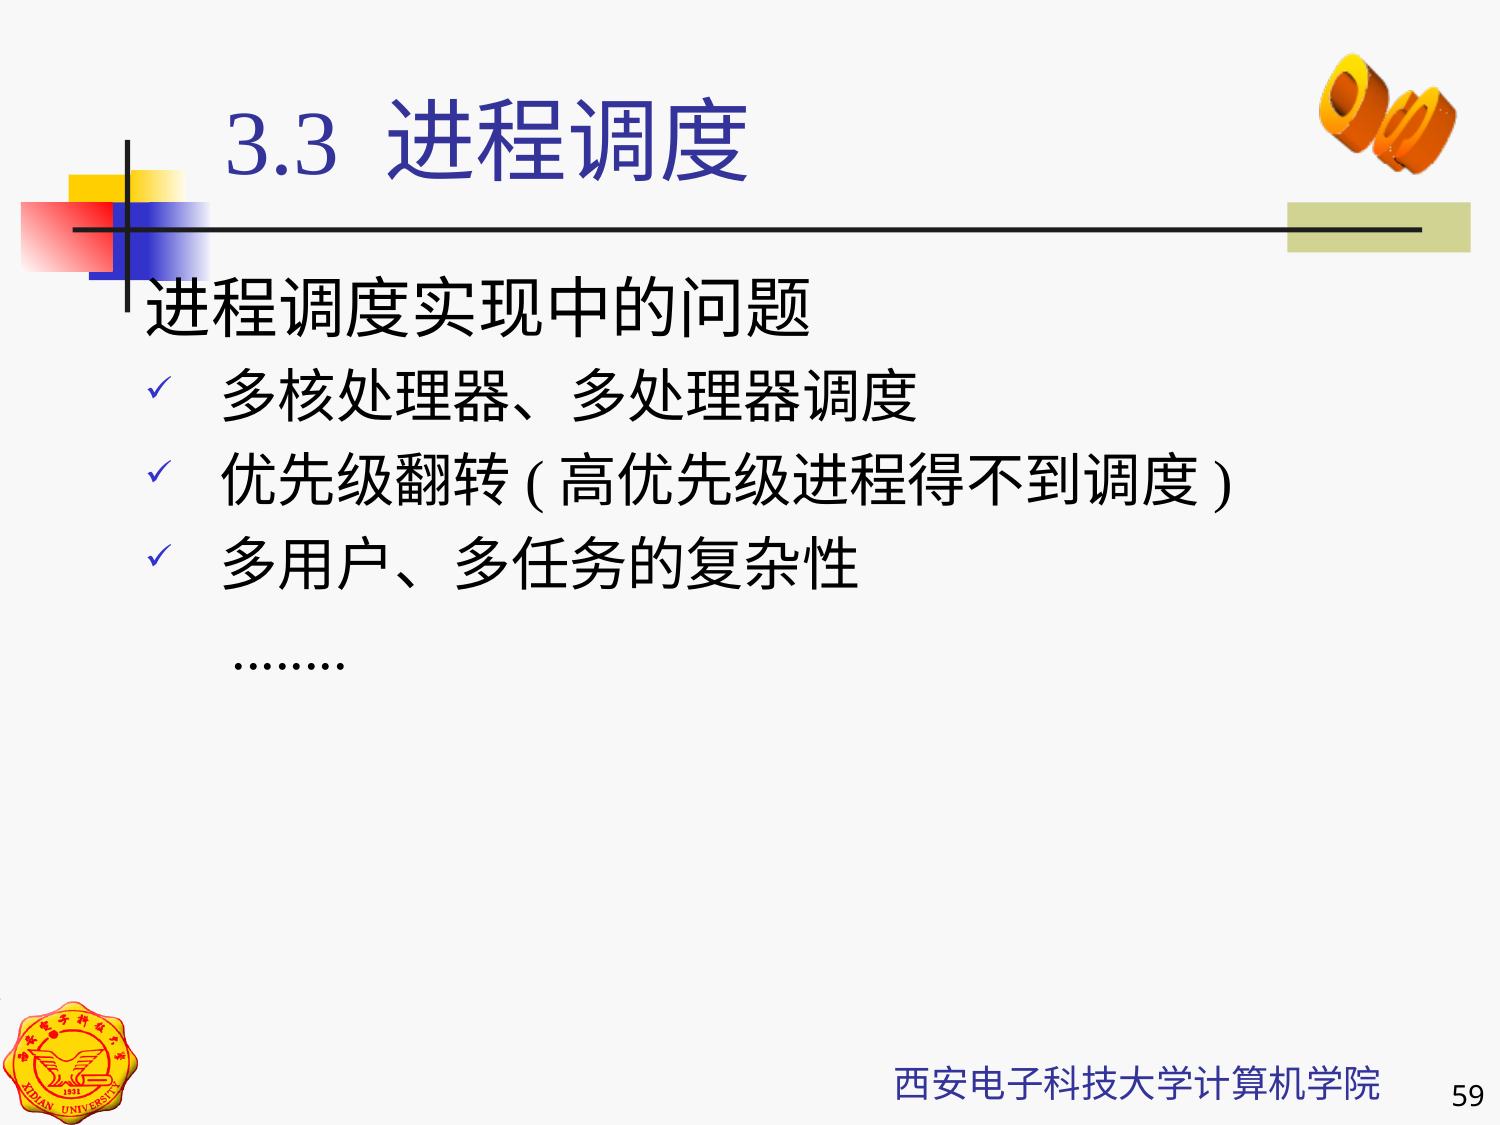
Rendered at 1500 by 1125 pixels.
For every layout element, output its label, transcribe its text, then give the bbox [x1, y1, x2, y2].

picture [1293, 36, 1465, 75]
picture [0, 998, 138, 1125]
text_box [1187, 1049, 1500, 1125]
text_box 进程调度实现中的问题 多核处理器、多处理器调度 优先级翻转(高优先级进程得不到调度) 多用户、多任务的复杂性 ........ [129, 267, 1405, 930]
text_box 3.3 进程调度 [209, 75, 1488, 200]
